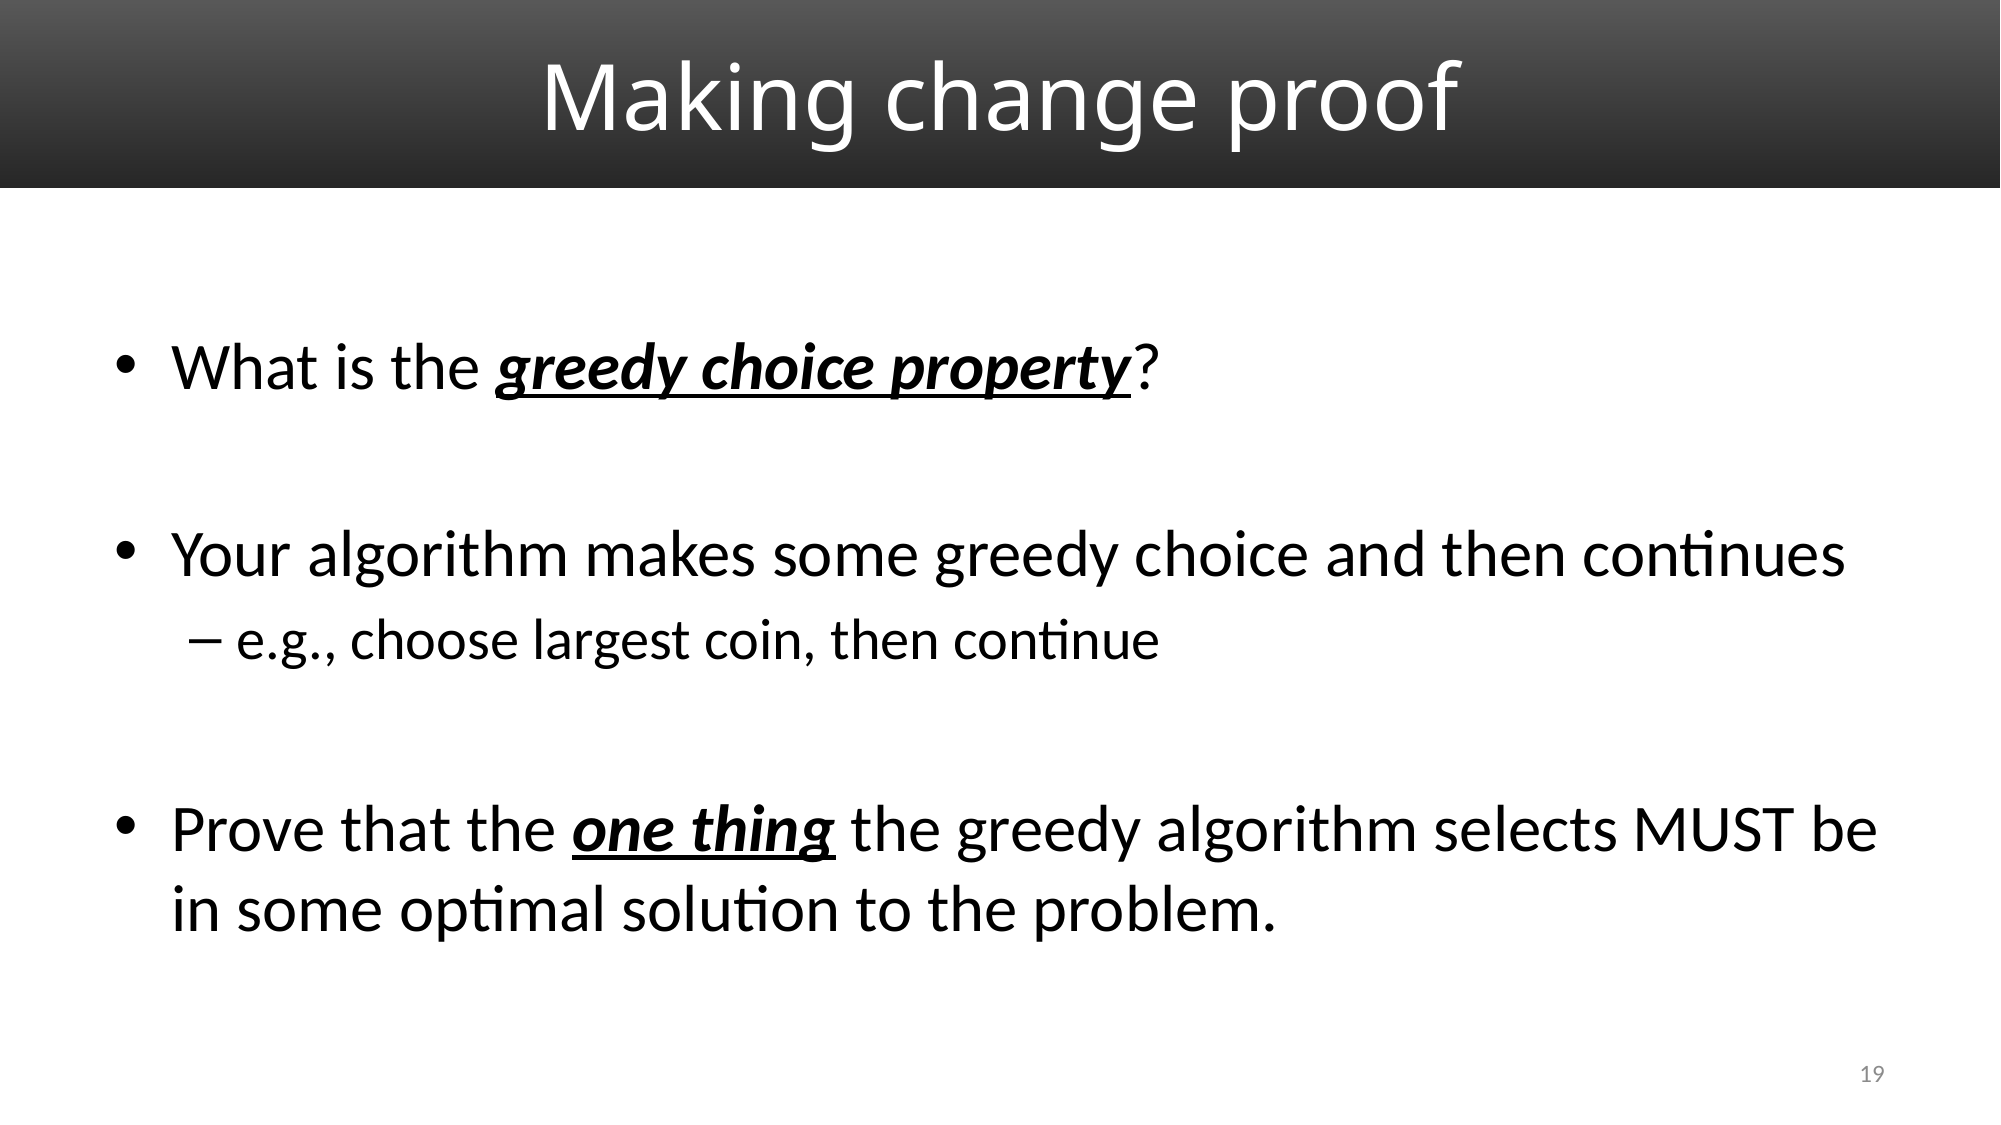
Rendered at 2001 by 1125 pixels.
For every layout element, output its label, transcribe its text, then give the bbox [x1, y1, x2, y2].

slide_number 19 [1433, 1042, 1900, 1103]
list What is the greedy choice property? Your algorithm makes some greedy choice and then continues e.g., choose largest coin, then continue Prove that the one thing the greedy algorithm selects MUST be in some optimal solution to the problem. [99, 262, 1900, 1005]
title Making change proof [99, 24, 1900, 163]
